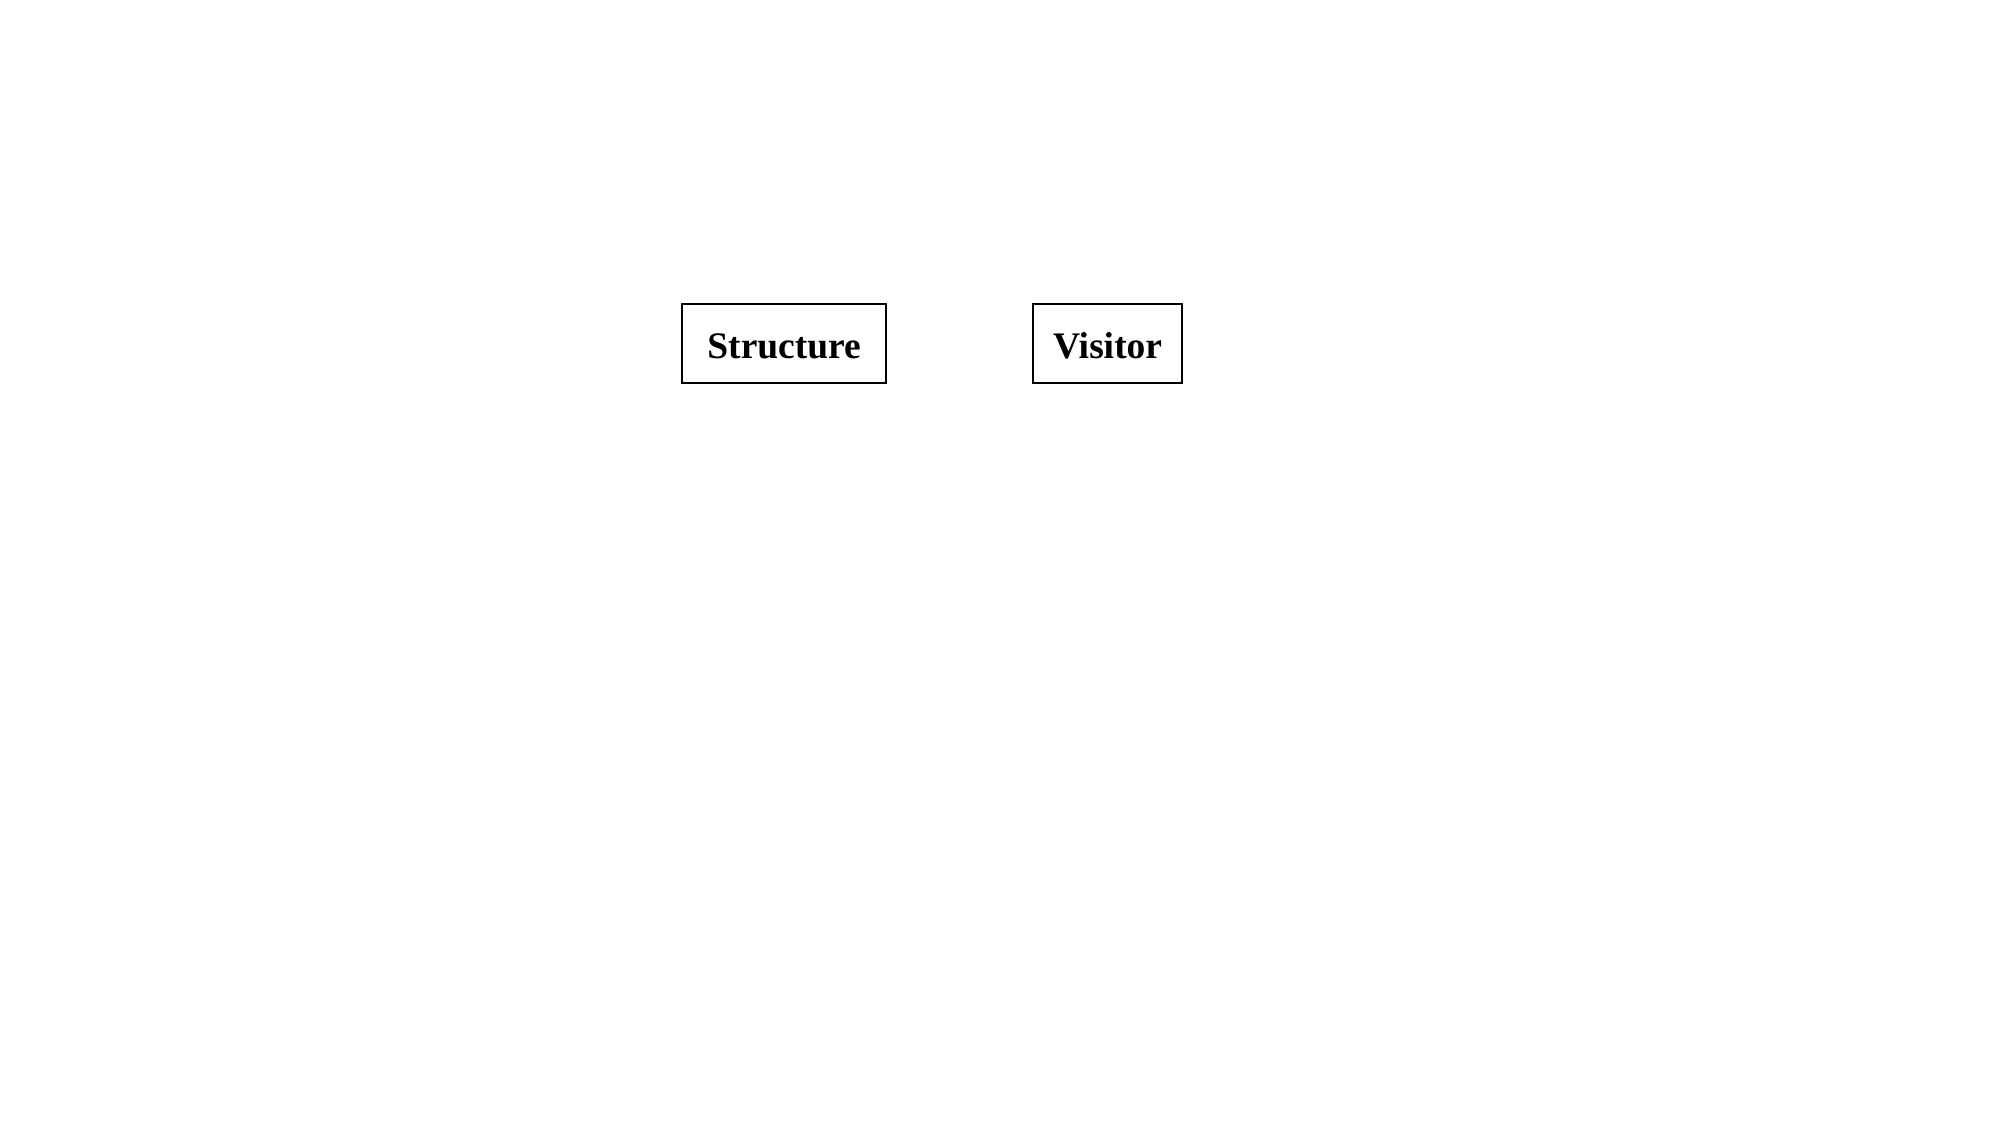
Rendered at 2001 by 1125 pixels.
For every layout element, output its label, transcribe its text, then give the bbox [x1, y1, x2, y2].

text_box Visitor [1032, 303, 1183, 384]
text_box Structure [681, 303, 887, 384]
